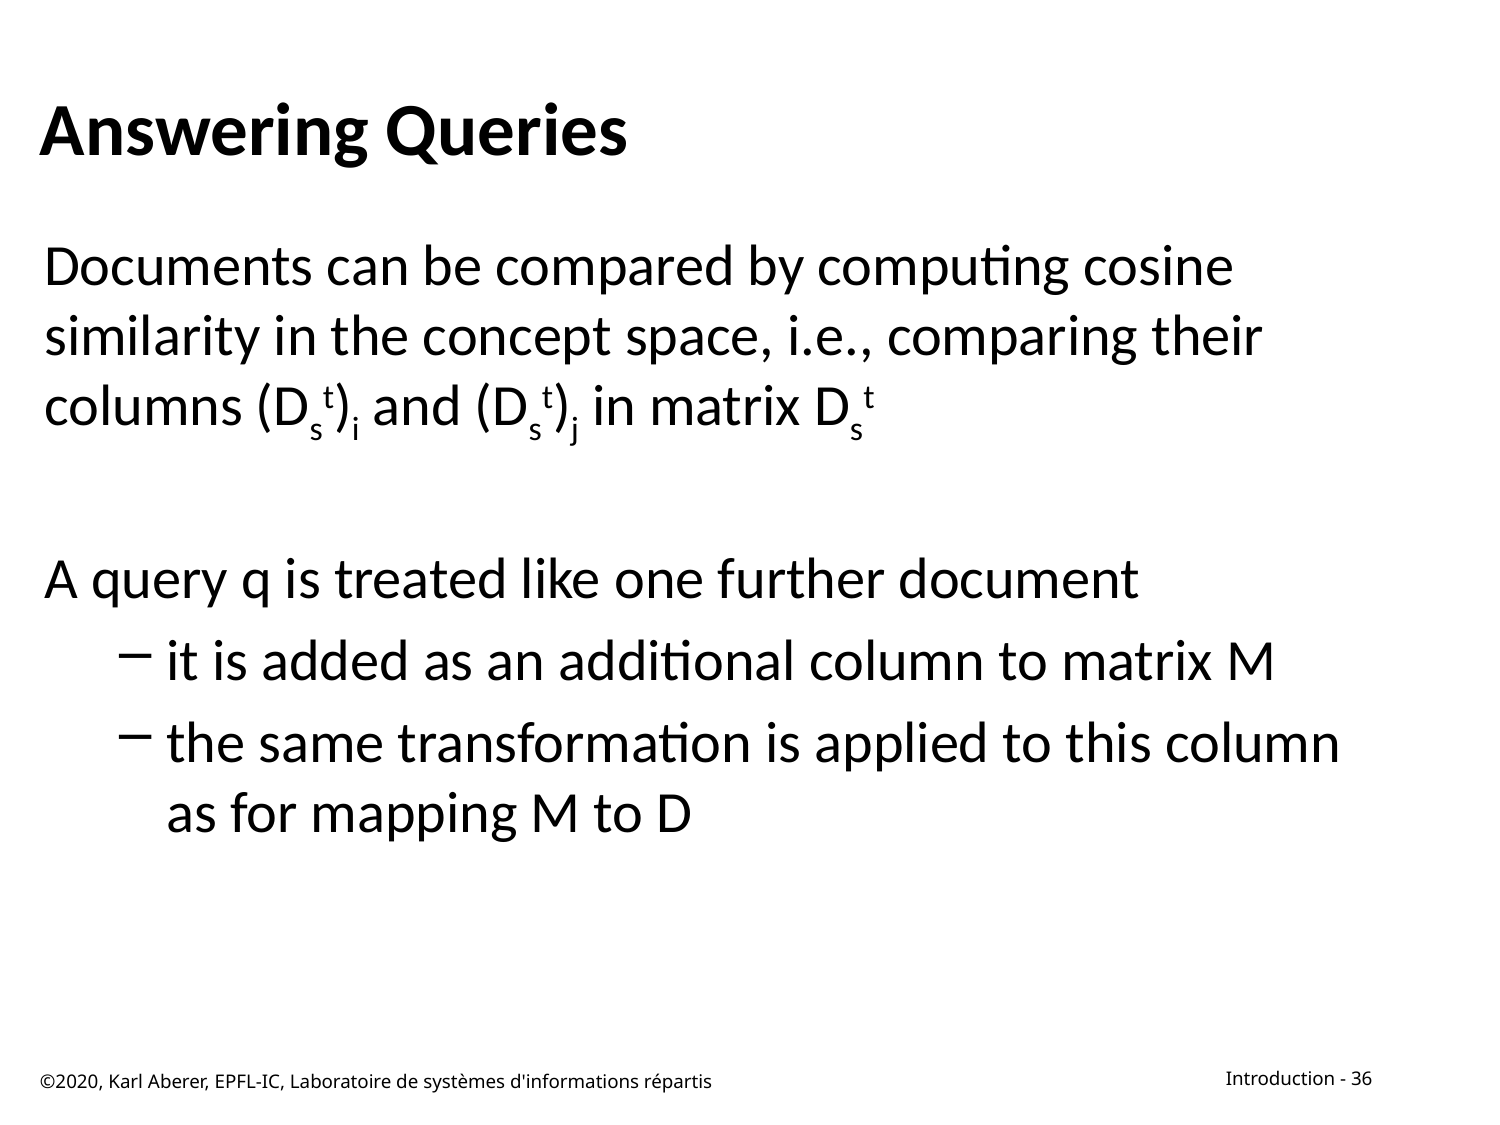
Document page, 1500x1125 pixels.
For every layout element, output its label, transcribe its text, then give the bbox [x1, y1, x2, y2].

list Documents can be compared by computing cosine similarity in the concept space, i.e., comparing their columns (Dst)i and (Dst)j in matrix Dst A query q is treated like one further document it is added as an additional column to matrix M the same transformation is applied to this column as for mapping M to D [29, 219, 1393, 1046]
footer ©2020, Karl Aberer, EPFL-IC, Laboratoire de systèmes d'informations répartis [24, 1062, 988, 1101]
title Answering Queries [24, 49, 1388, 201]
